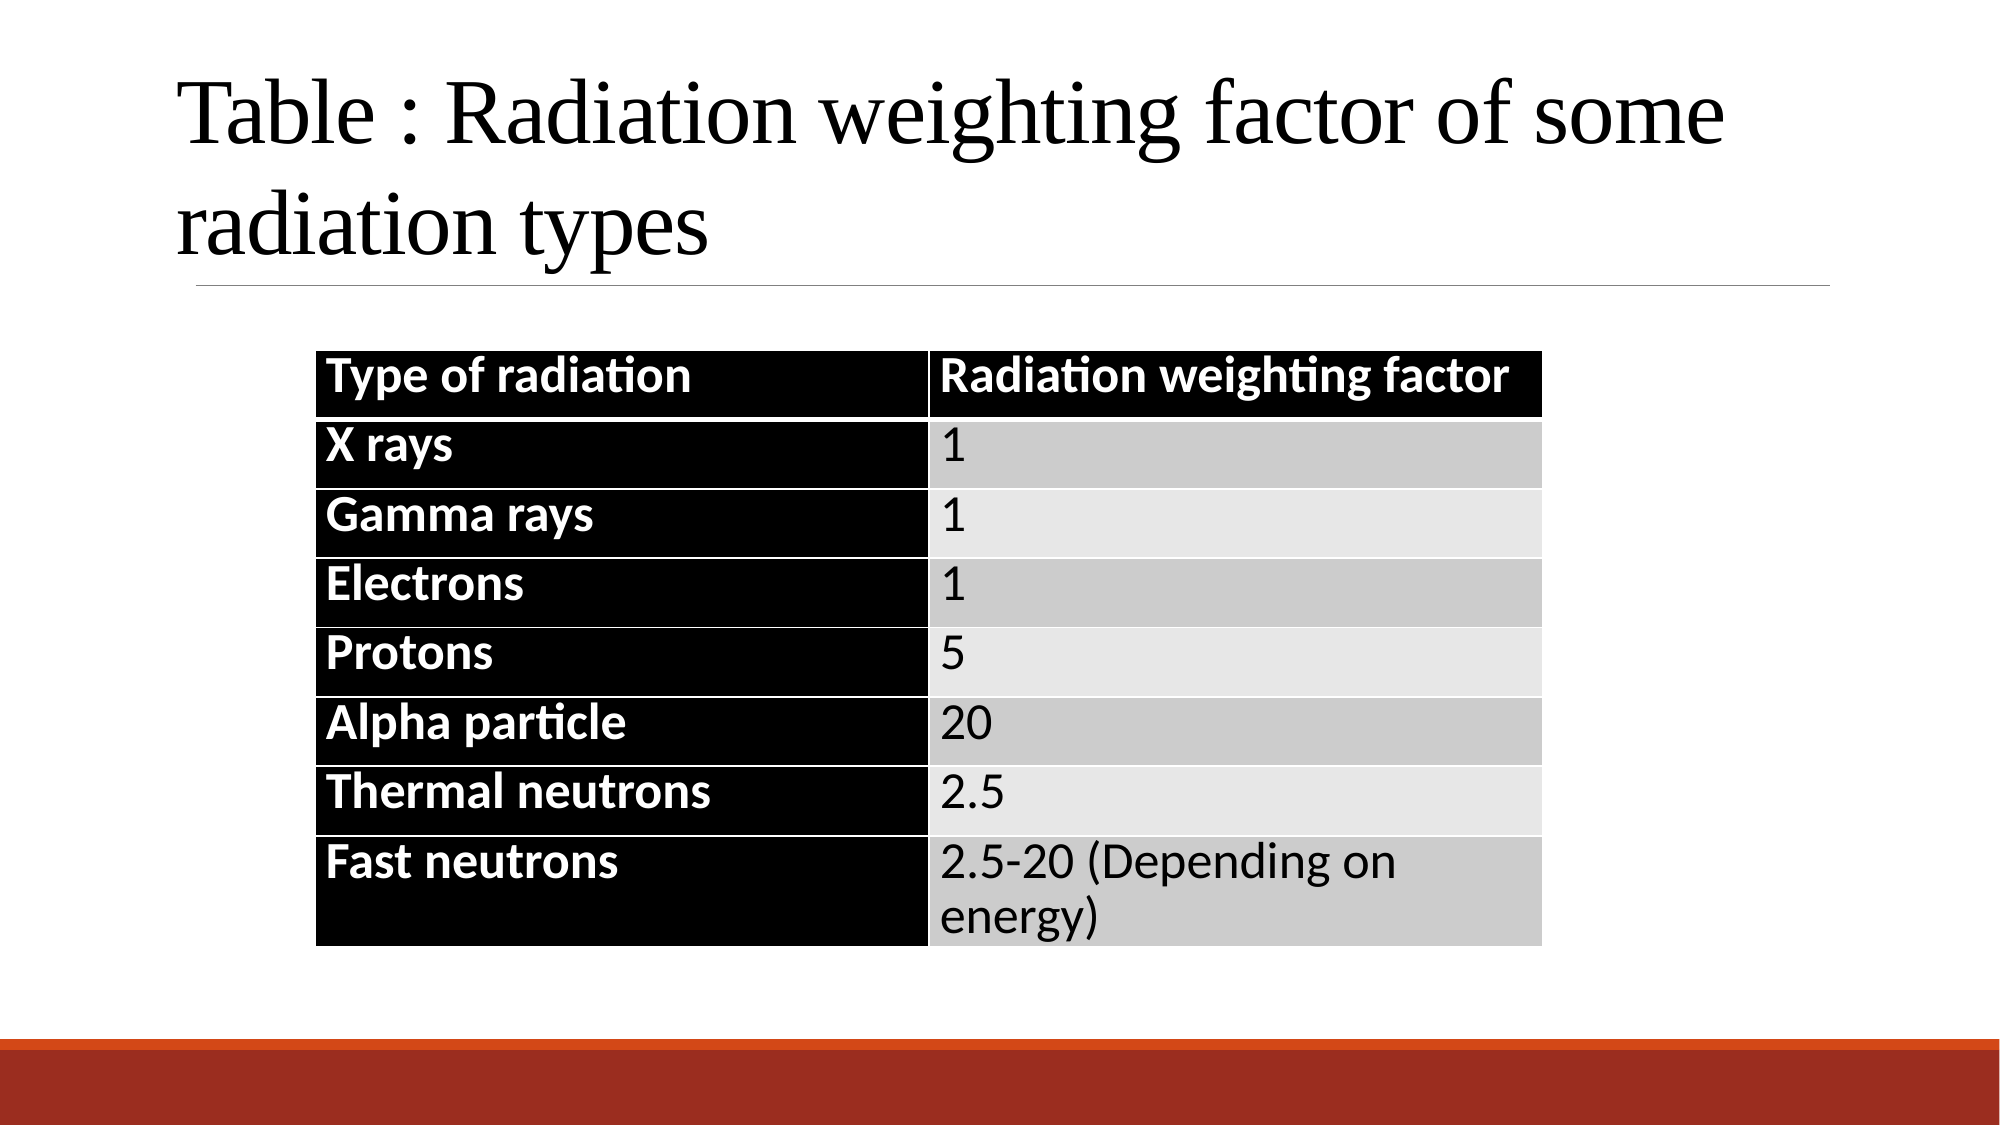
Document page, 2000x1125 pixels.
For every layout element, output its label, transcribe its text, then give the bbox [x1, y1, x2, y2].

table_cell 2.5-20 (Depending on energy) [930, 837, 1542, 946]
table_cell Fast neutrons [316, 837, 928, 946]
table_cell Electrons [316, 559, 928, 627]
table_cell 1 [930, 422, 1542, 488]
table_cell X rays [316, 422, 928, 488]
title Table : Radiation weighting factor of some radiation types [161, 42, 1811, 281]
table_cell Thermal neutrons [316, 767, 928, 835]
table_cell 20 [930, 698, 1542, 765]
table_cell 2.5 [930, 767, 1542, 835]
table_cell 1 [930, 490, 1542, 557]
table_cell 1 [930, 559, 1542, 627]
table_cell Gamma rays [316, 490, 928, 557]
table_header Type of radiation [316, 351, 928, 417]
table_cell Protons [316, 628, 928, 696]
table_cell Alpha particle [316, 698, 928, 765]
table_header Radiation weighting factor [930, 351, 1542, 417]
table_cell 5 [930, 628, 1542, 696]
